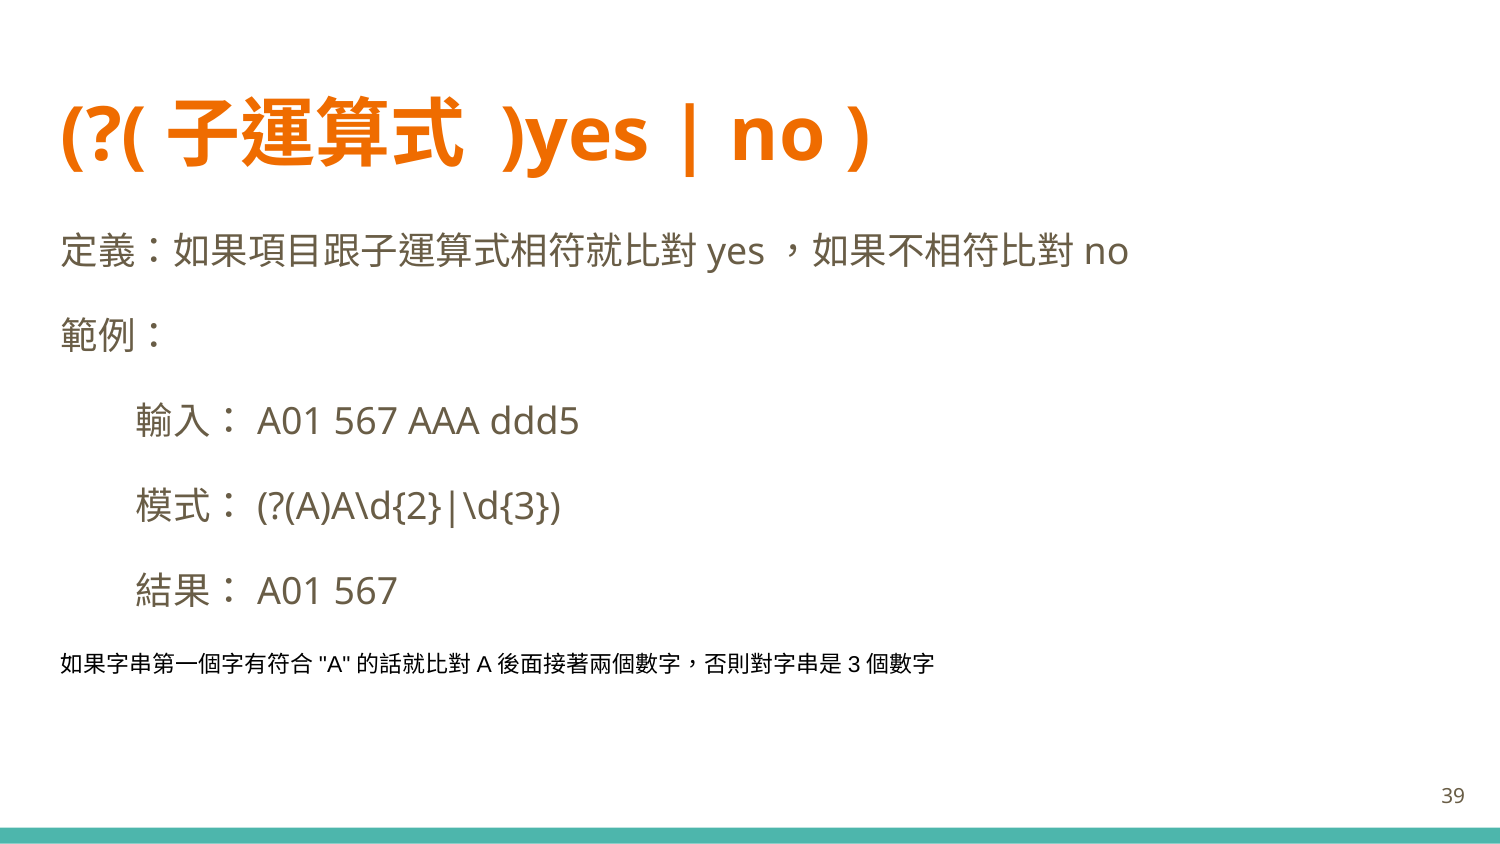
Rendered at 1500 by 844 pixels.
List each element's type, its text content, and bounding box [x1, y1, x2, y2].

list 定義：如果項目跟子運算式相符就比對yes，如果不相符比對no 範例： 輸入：A01 567 AAA ddd5 模式：(?(A)A\d{2}|\d{3}) 結果：A01 567 如果字串第一個字有符合"A"的話就比對A後面接著兩個數字，否則對字串是3個數字 [45, 205, 1444, 748]
slide_number ‹#› [1389, 764, 1480, 830]
title (?(子運算式 )yes | no ) [45, 70, 1444, 187]
